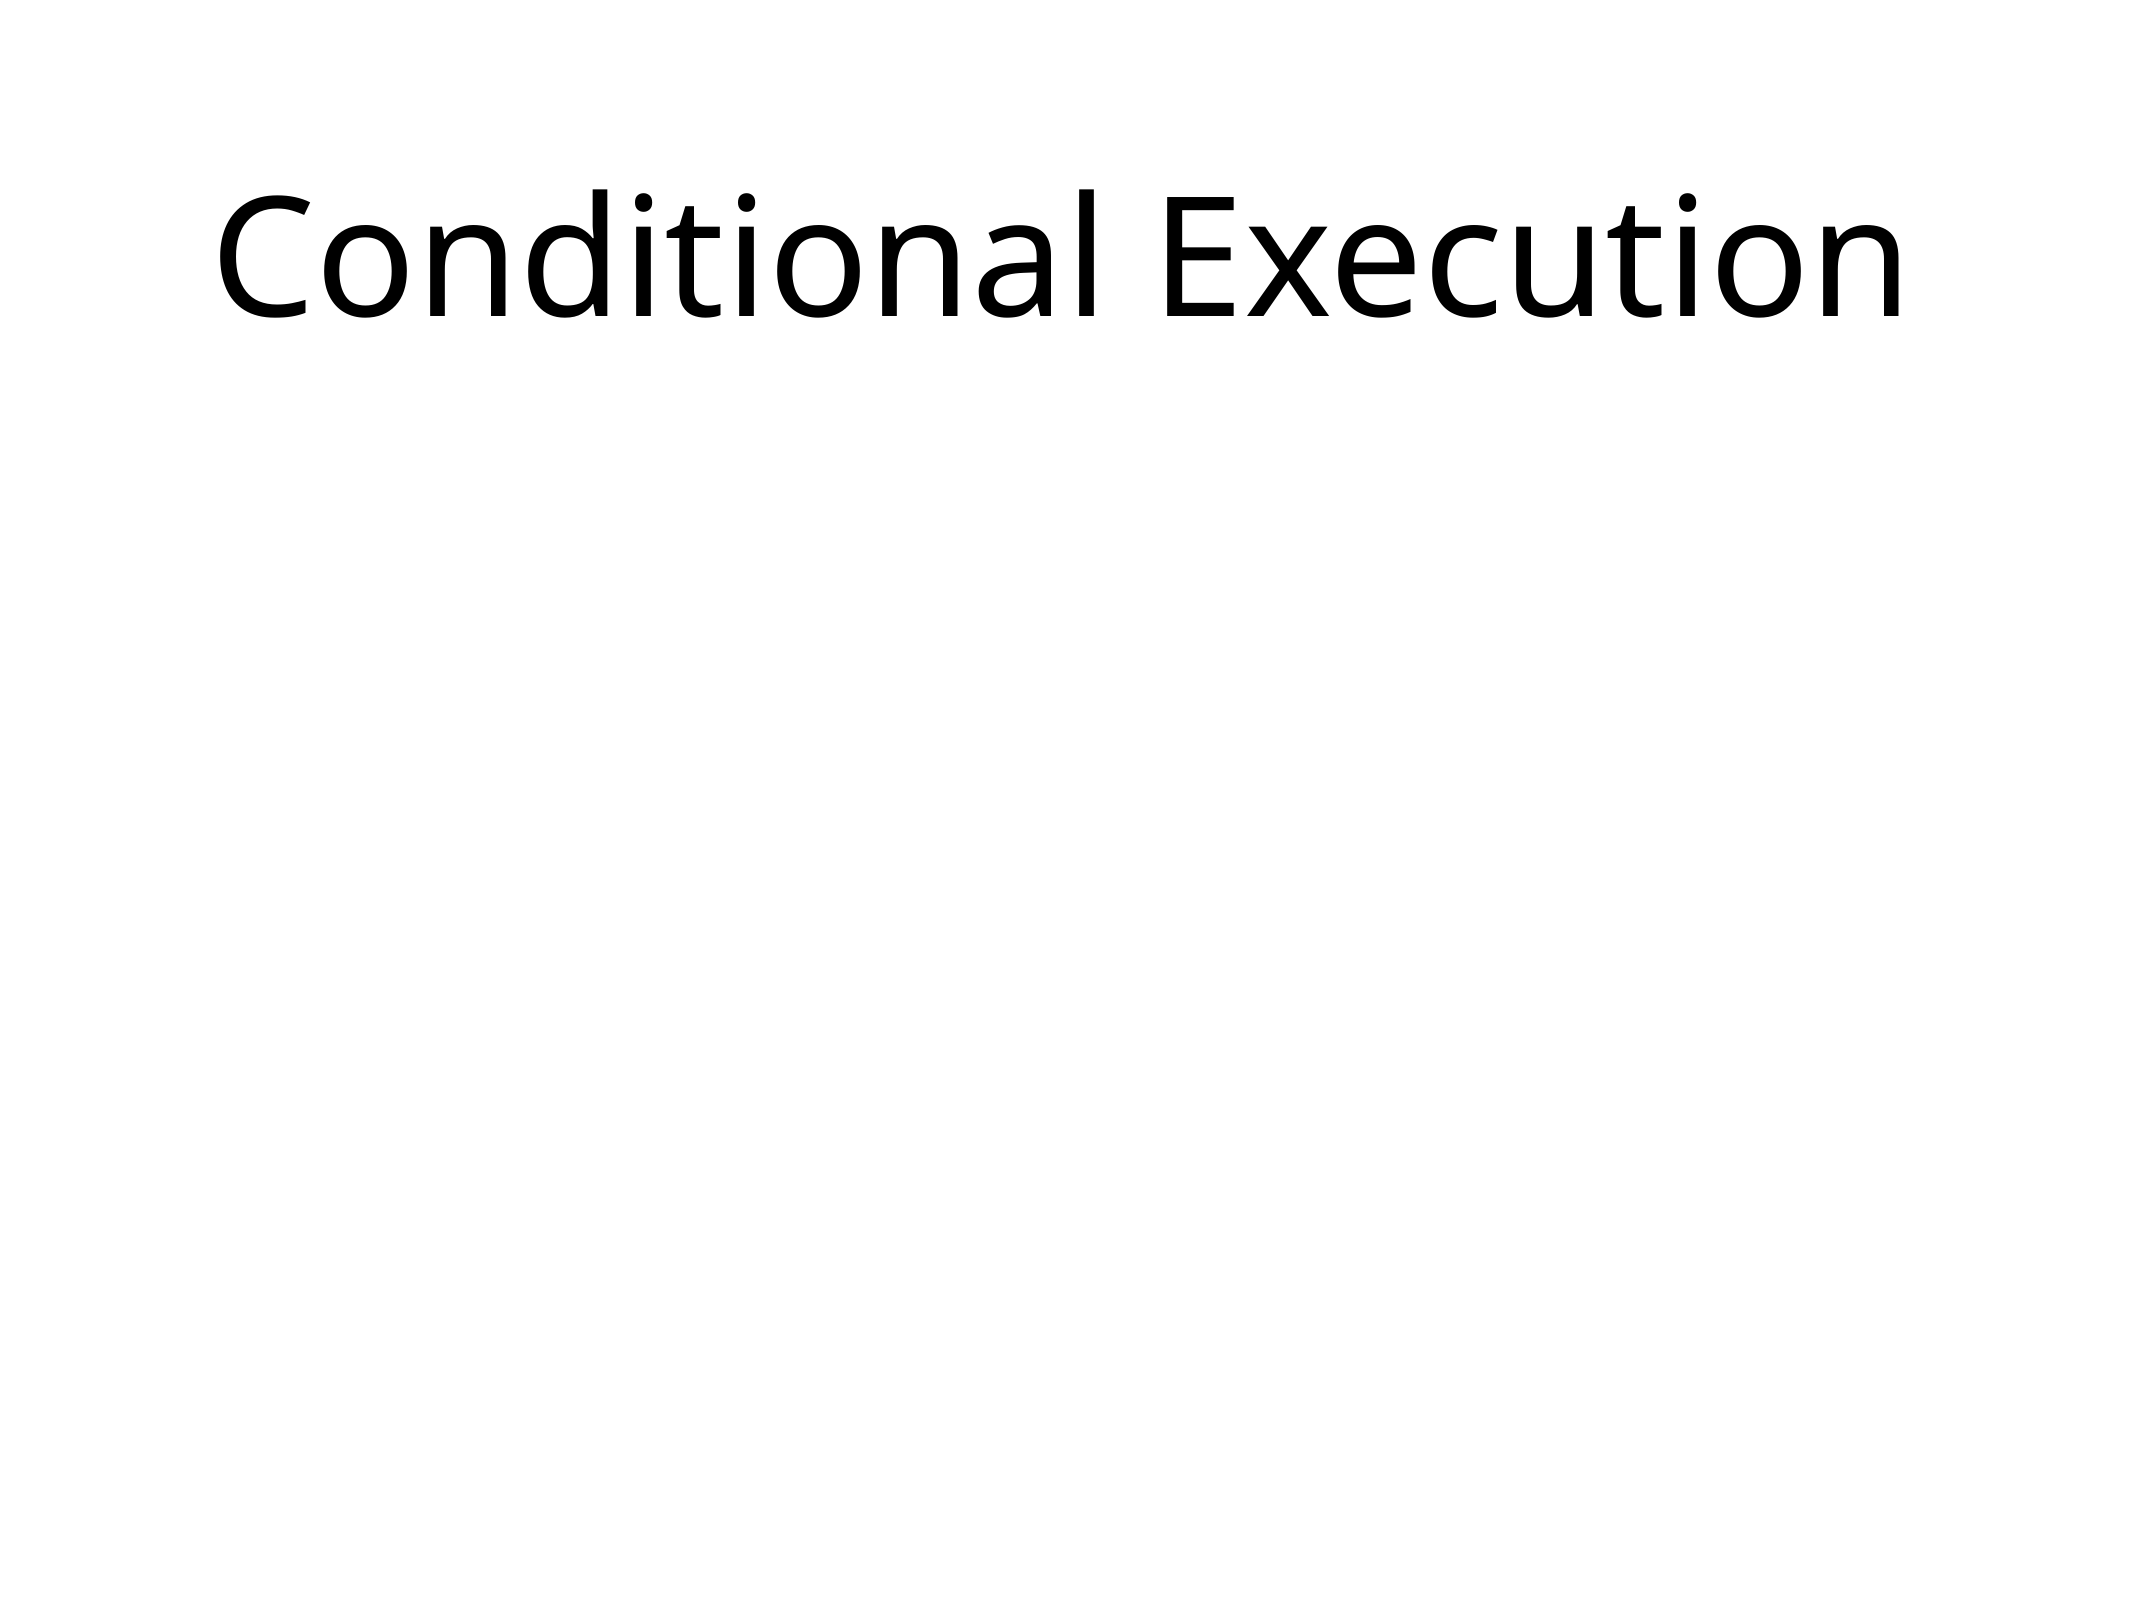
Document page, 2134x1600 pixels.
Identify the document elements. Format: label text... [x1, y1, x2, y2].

title Conditional Execution [151, 72, 1974, 428]
